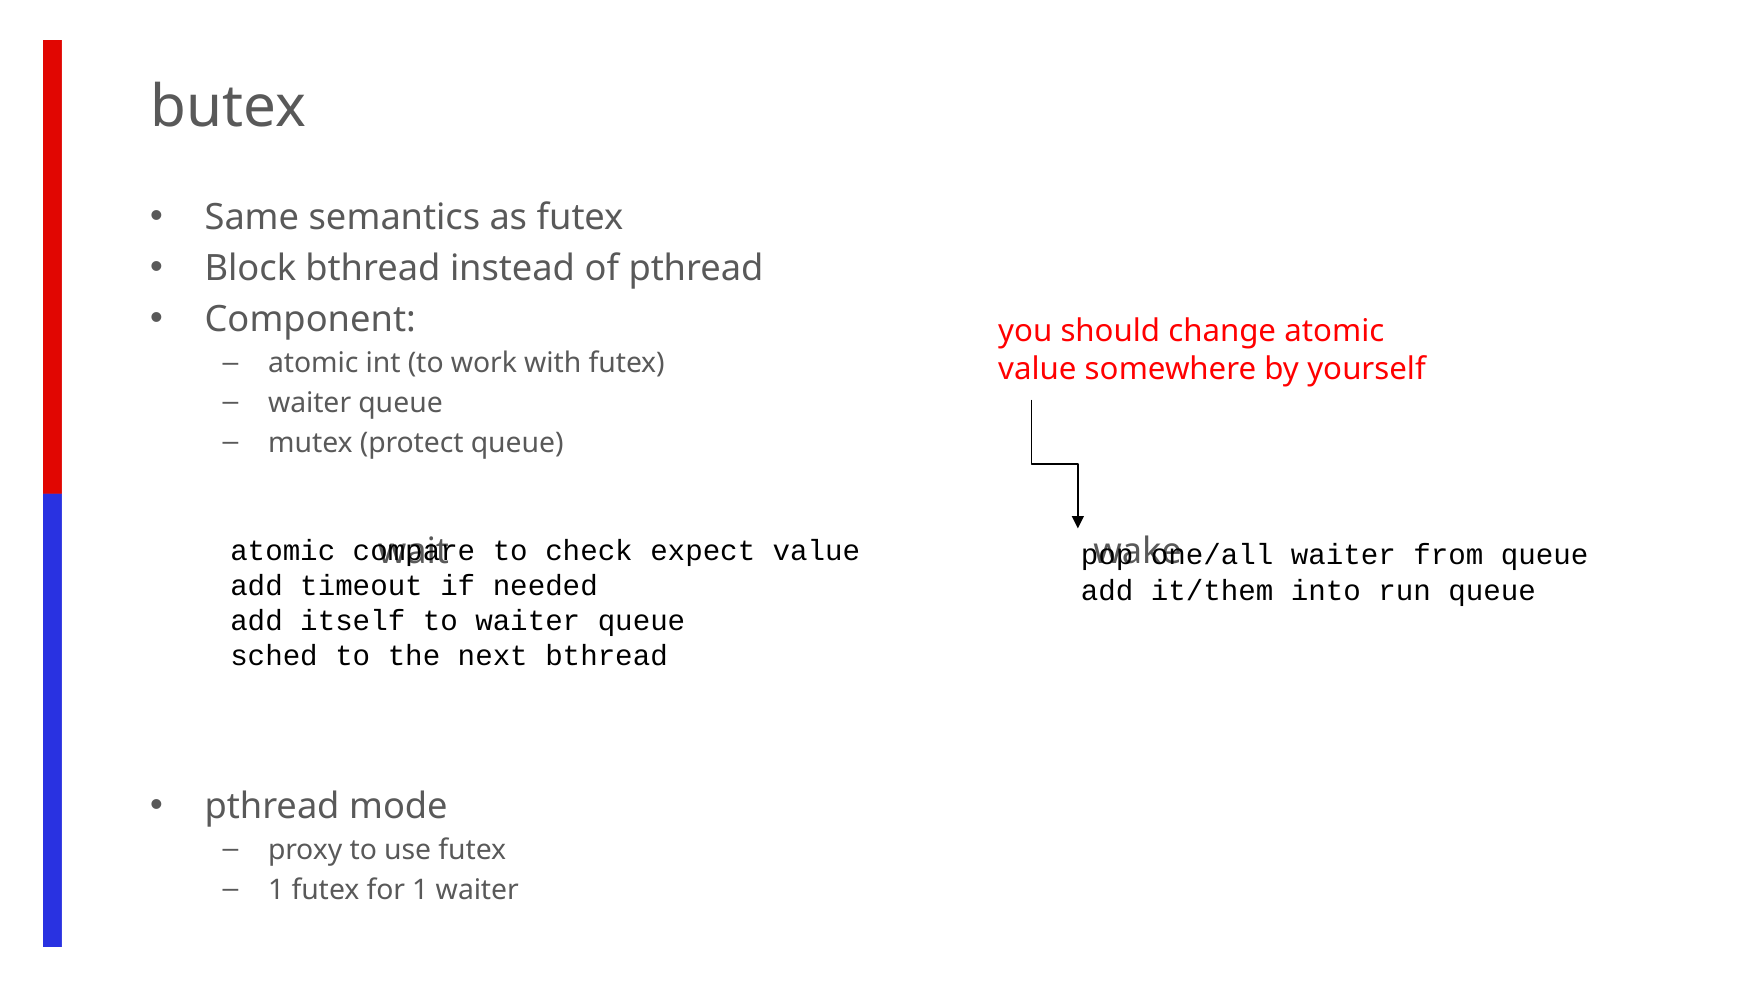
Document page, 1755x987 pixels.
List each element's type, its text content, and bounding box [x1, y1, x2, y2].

text_box pop one/all waiter from queue add it/them into run queue [1066, 528, 1693, 614]
text_box you should change atomic value somewhere by yourself [983, 303, 1456, 393]
text_box atomic compare to check expect value add timeout if needed add itself to waiter queue sched to the next bthread [215, 523, 889, 679]
list Same semantics as futex Block bthread instead of pthread Component: atomic int (to work with futex) waiter queue mutex (protect queue) wait wake pthread mode proxy to use futex 1 futex for 1 waiter [134, 185, 1657, 919]
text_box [990, 440, 1120, 488]
picture [43, 40, 62, 947]
text_box butex [135, 60, 1657, 146]
